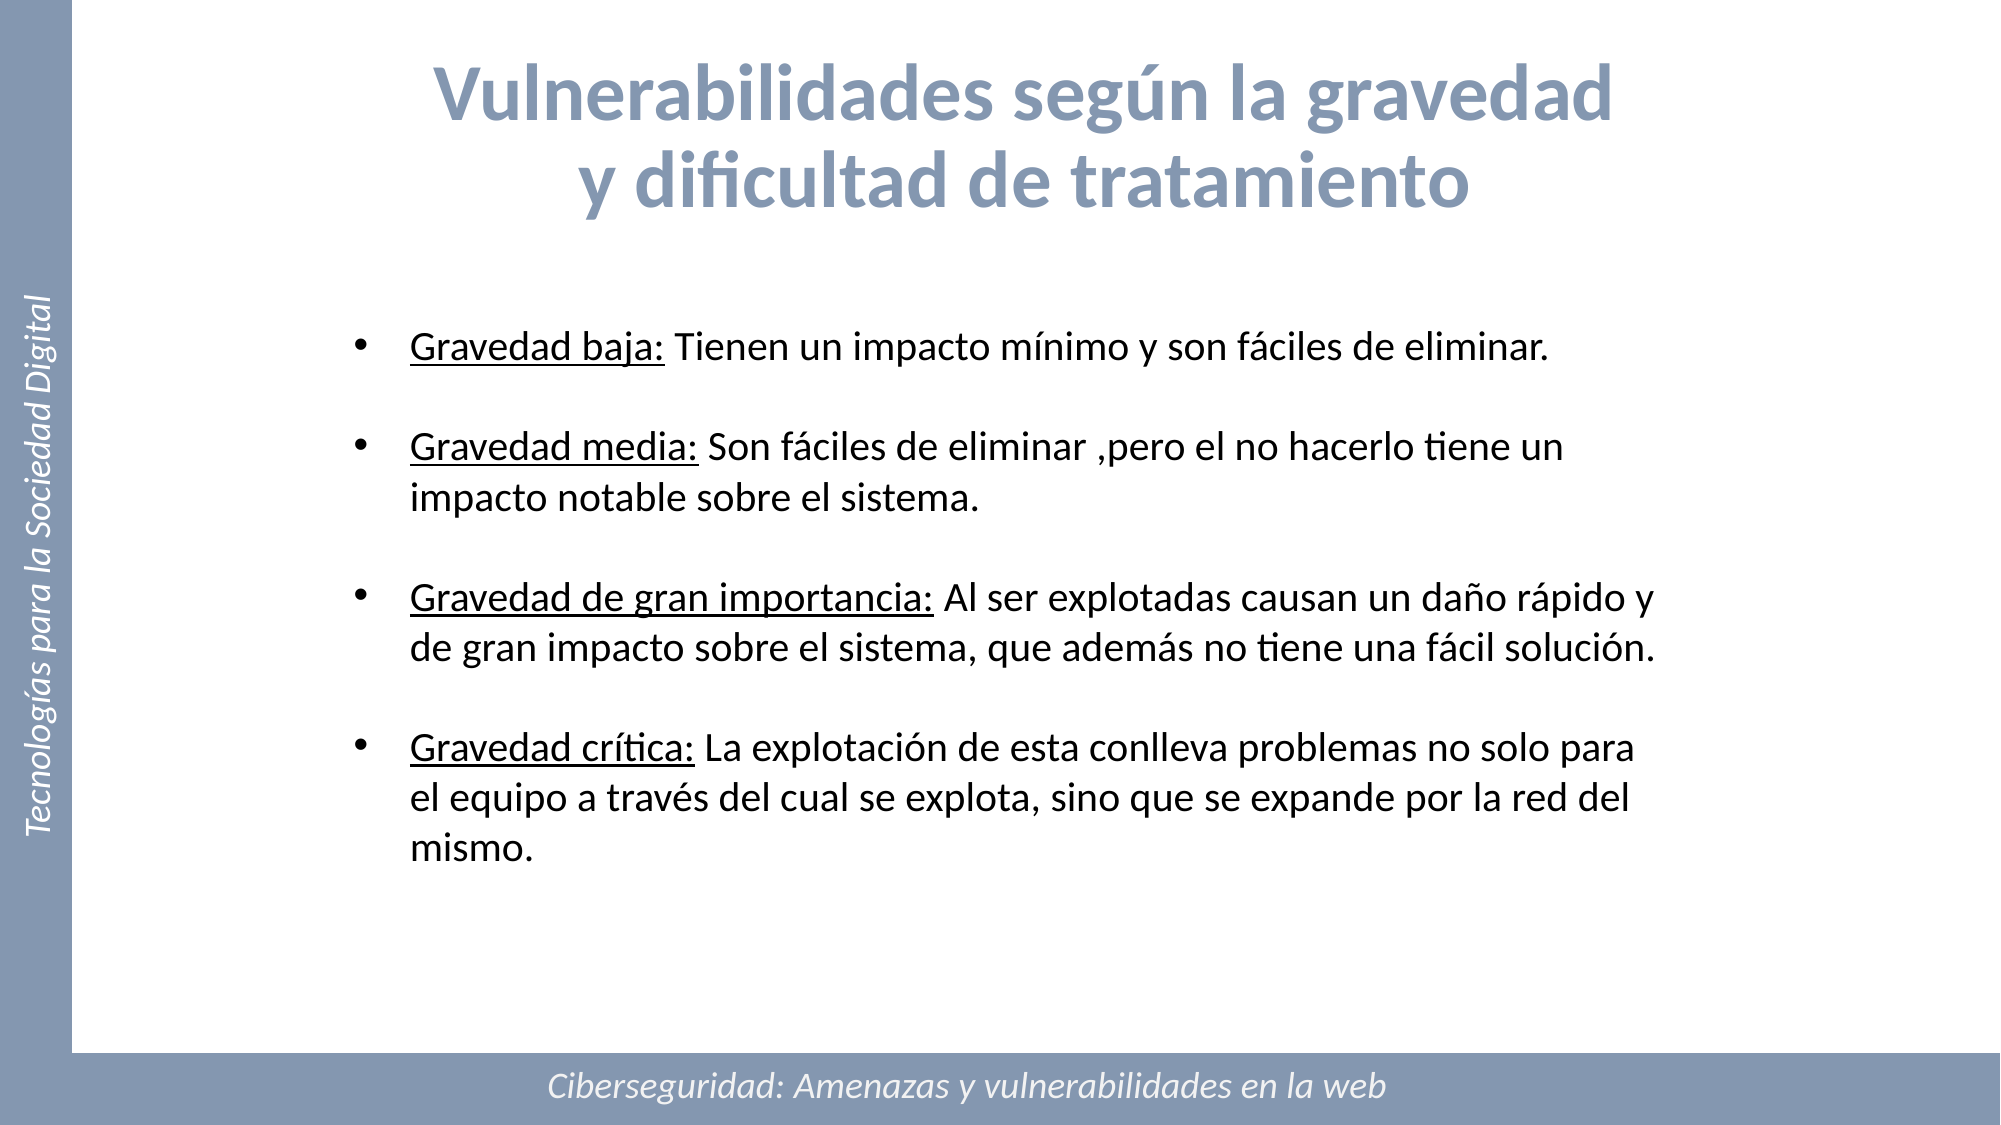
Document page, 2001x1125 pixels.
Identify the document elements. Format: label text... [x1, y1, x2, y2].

text_box Ciberseguridad: Amenazas y vulnerabilidades en la web [532, 1054, 1420, 1114]
text_box Tecnologías para la Sociedad Digital [5, 110, 65, 854]
text_box Gravedad baja: Tienen un impacto mínimo y son fáciles de eliminar. Gravedad media: Son fáciles de eliminar ,pero el no hacerlo tiene un impacto notable sobre el sistema. Gravedad de gran importancia: Al ser explotadas causan un daño rápido y de gran impacto sobre el sistema, que además no tiene una fácil solución. Gravedad crítica: La explotación de esta conlleva problemas no solo para el equipo a través del cual se explota, sino que se expande por la red del mismo. [338, 311, 1689, 877]
text_box [0, 0, 72, 1125]
title Vulnerabilidades según la gravedad y dificultad de tratamiento [413, 40, 1636, 233]
text_box [72, 1053, 2000, 1125]
